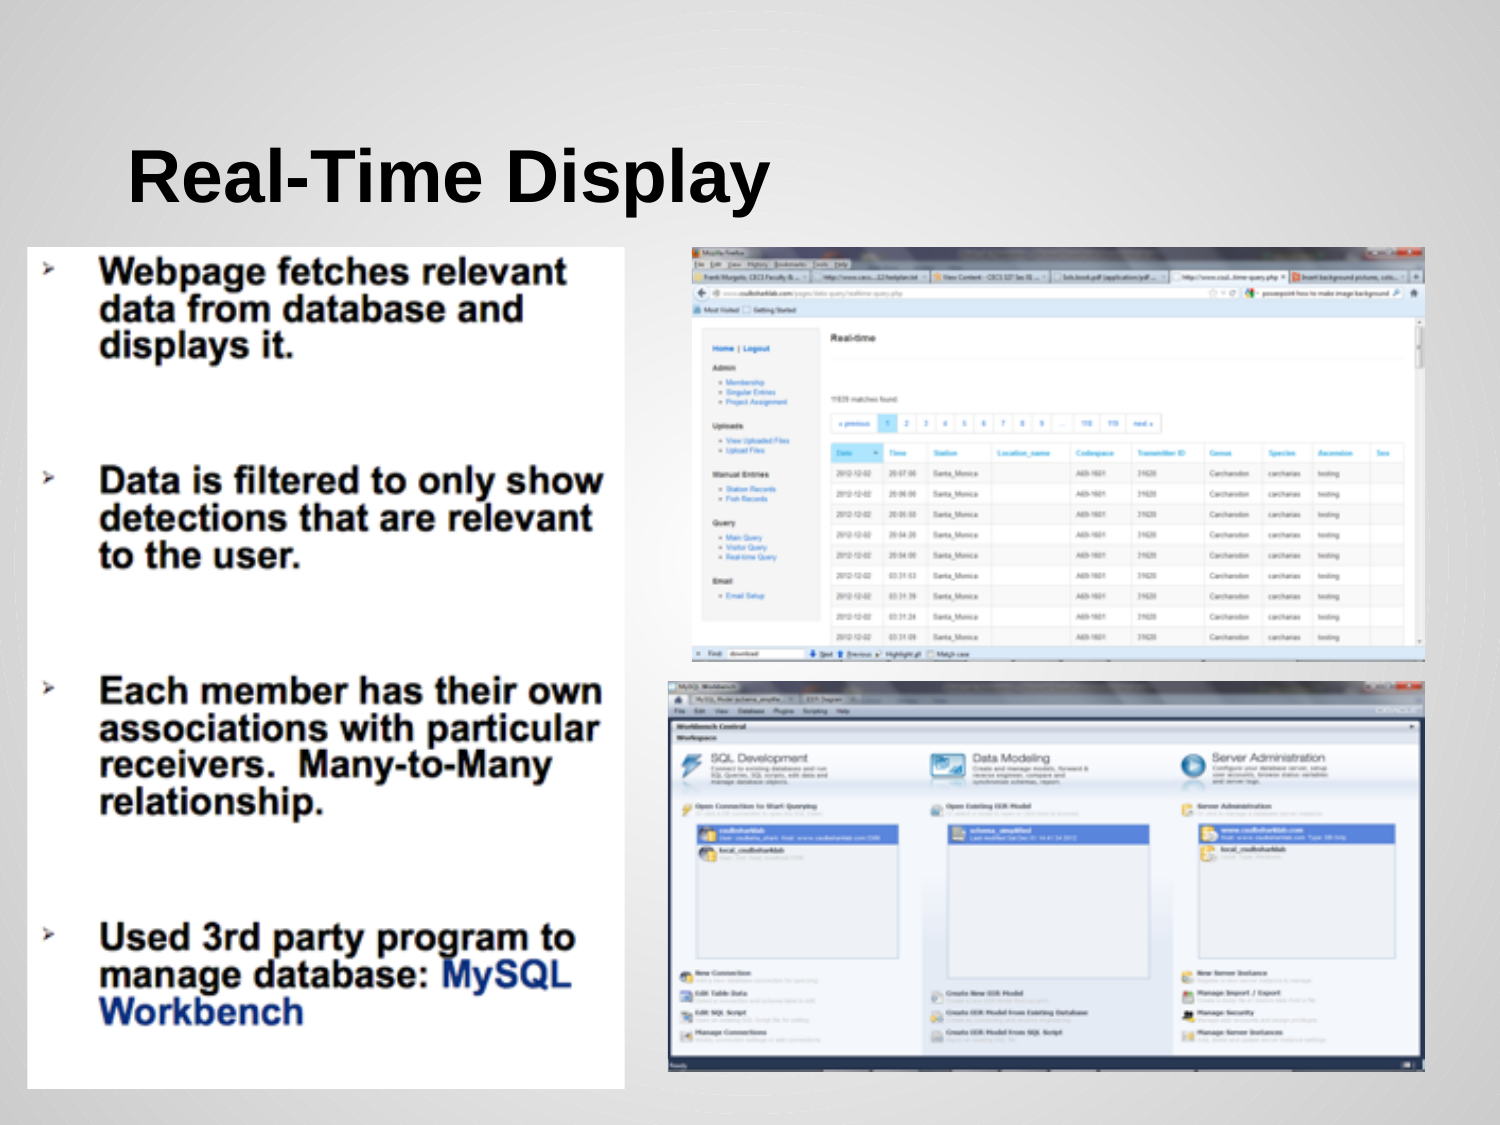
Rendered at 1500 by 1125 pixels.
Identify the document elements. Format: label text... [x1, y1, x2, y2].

text_box [667, 681, 1425, 1073]
text_box [691, 247, 1425, 662]
text_box [27, 247, 625, 1089]
title Real-Time Display [75, 14, 1425, 233]
